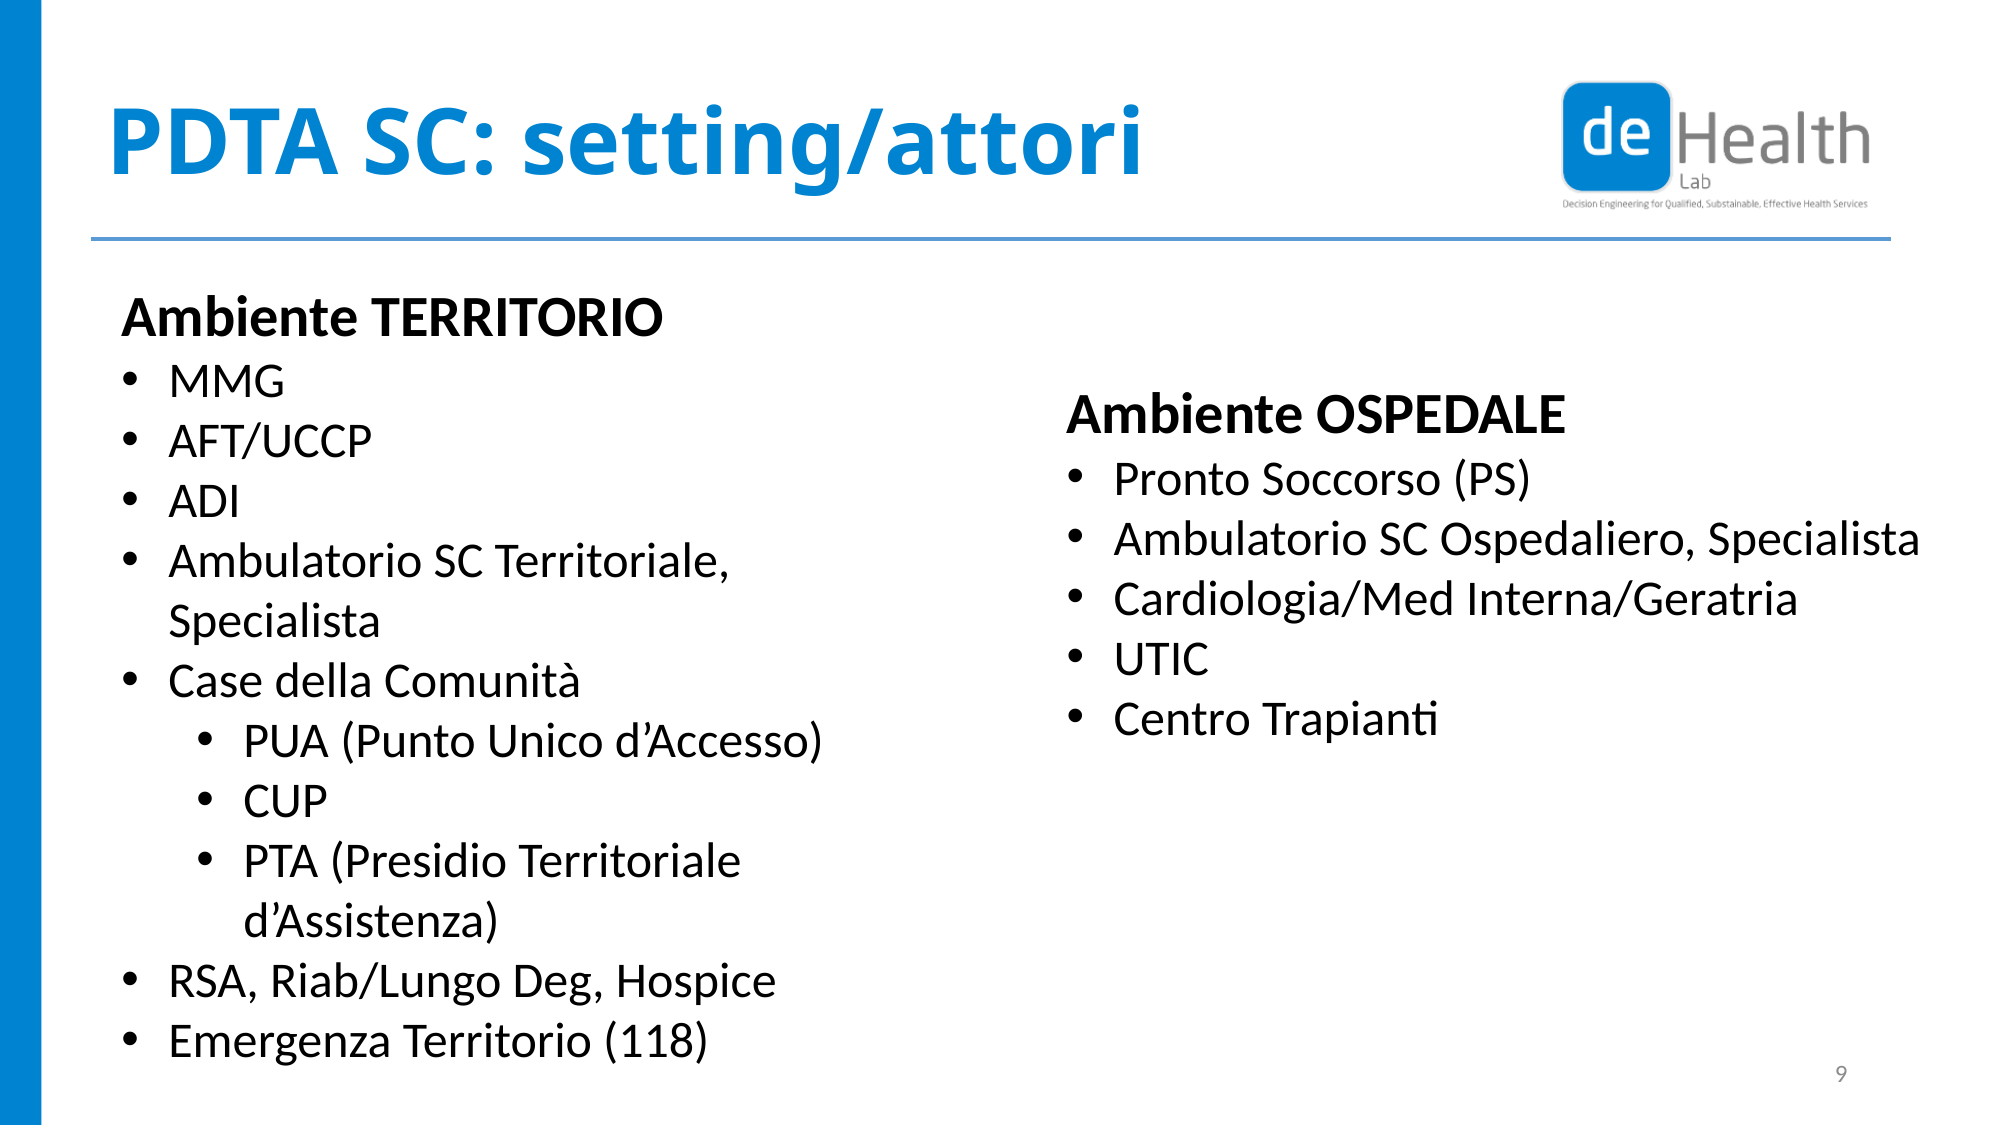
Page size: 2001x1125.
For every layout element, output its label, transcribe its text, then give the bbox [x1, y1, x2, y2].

text_box Ambiente TERRITORIO MMG AFT/UCCP ADI Ambulatorio SC Territoriale, Specialista Case della Comunità PUA (Punto Unico d’Accesso) CUP PTA (Presidio Territoriale d’Assistenza) RSA, Riab/Lungo Deg, Hospice Emergenza Territorio (118) [106, 270, 952, 1075]
text_box Ambiente OSPEDALE Pronto Soccorso (PS) Ambulatorio SC Ospedaliero, Specialista Cardiologia/Med Interna/Geratria UTIC Centro Trapianti [1051, 368, 1937, 753]
title PDTA SC: setting/attori [91, 51, 1891, 239]
slide_number 9 [1412, 1042, 1863, 1103]
